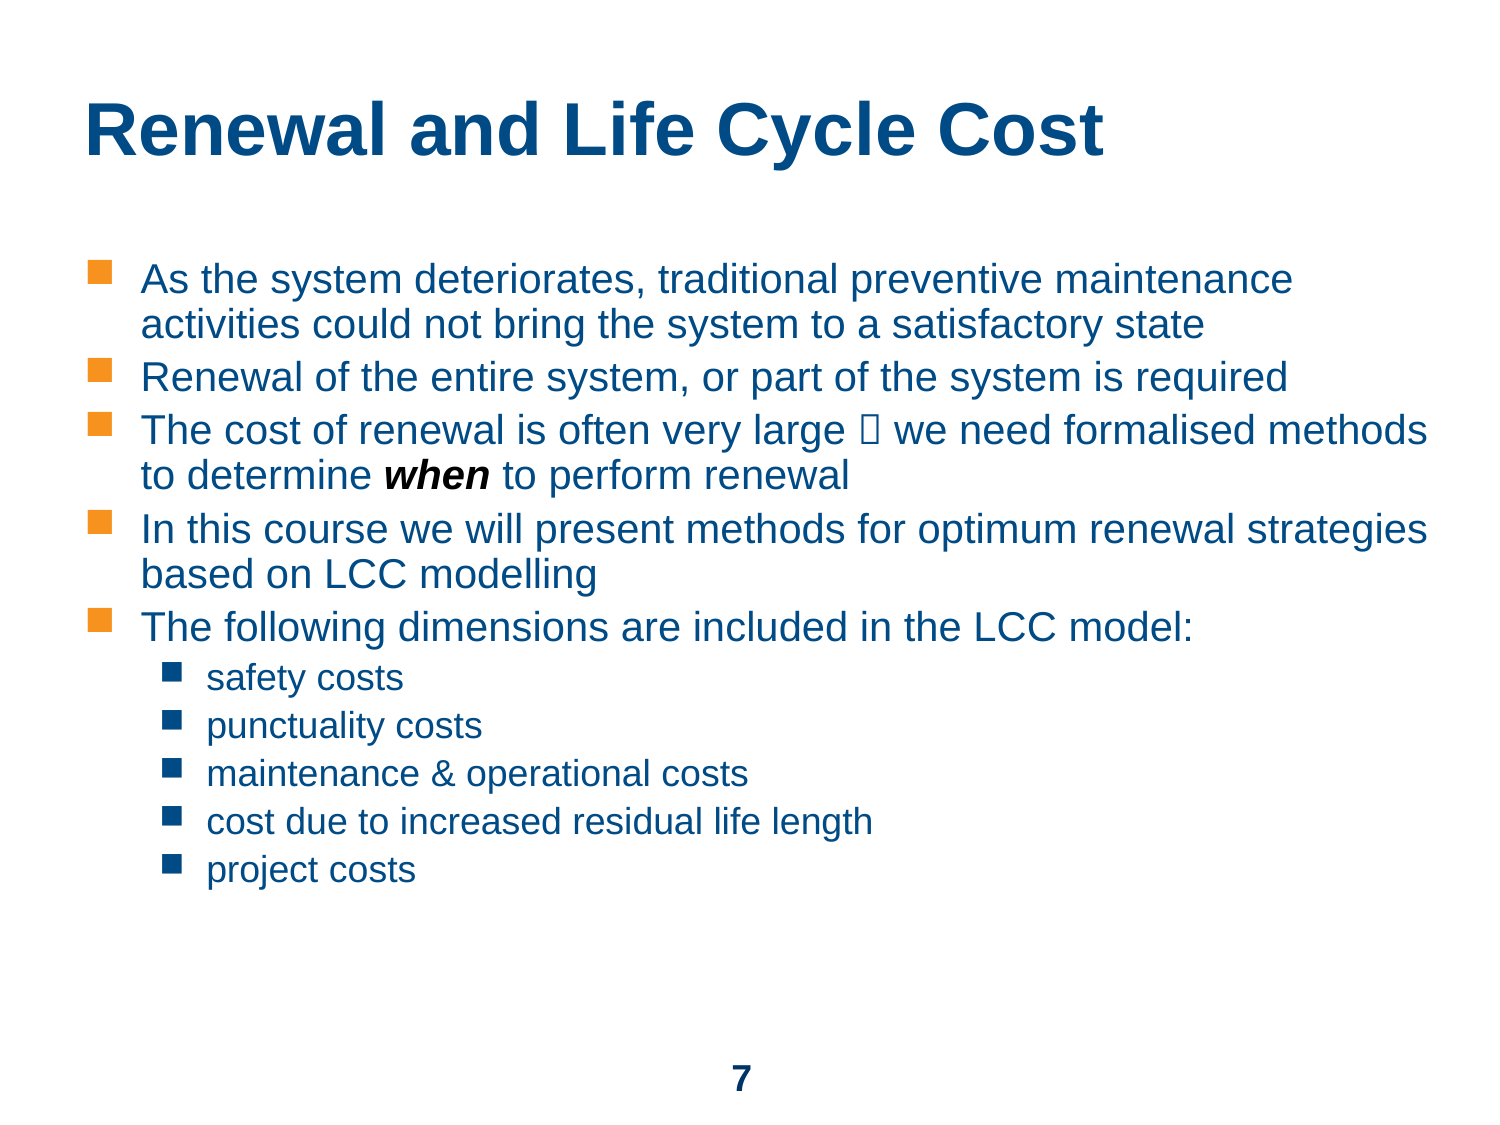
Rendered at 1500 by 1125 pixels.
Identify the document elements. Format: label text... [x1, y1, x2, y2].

title Renewal and Life Cycle Cost [69, 50, 1454, 200]
list As the system deteriorates, traditional preventive maintenance activities could not bring the system to a satisfactory state Renewal of the entire system, or part of the system is required The cost of renewal is often very large  we need formalised methods to determine when to perform renewal In this course we will present methods for optimum renewal strategies based on LCC modelling The following dimensions are included in the LCC model: safety costs punctuality costs maintenance & operational costs cost due to increased residual life length project costs [69, 249, 1454, 975]
